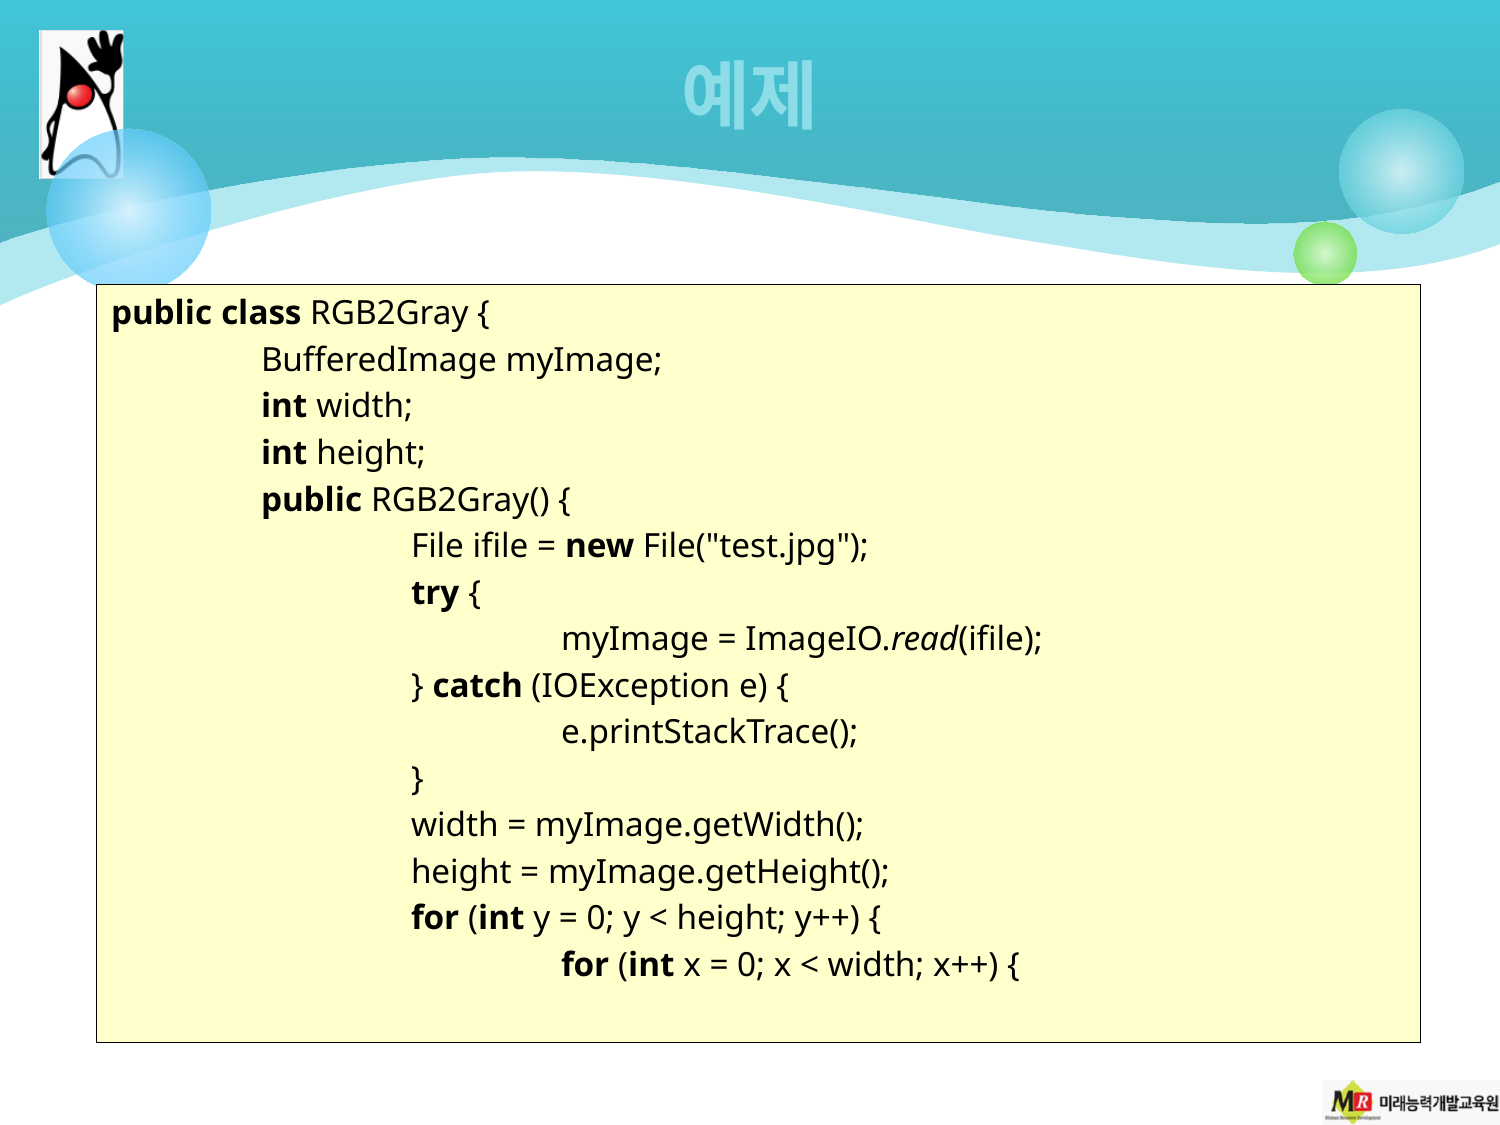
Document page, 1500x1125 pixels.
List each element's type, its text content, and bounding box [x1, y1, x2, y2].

title 예제 [75, 1, 1425, 188]
picture [39, 30, 75, 179]
picture [1322, 1080, 1500, 1125]
list public class RGB2Gray { BufferedImage myImage; int width; int height; public RGB2Gray() { File ifile = new File("test.jpg"); try { myImage = ImageIO.read(ifile); } catch (IOException e) { e.printStackTrace(); } width = myImage.getWidth(); height = myImage.getHeight(); for (int y = 0; y < height; y++) { for (int x = 0; x < width; x++) { [96, 284, 1421, 1043]
